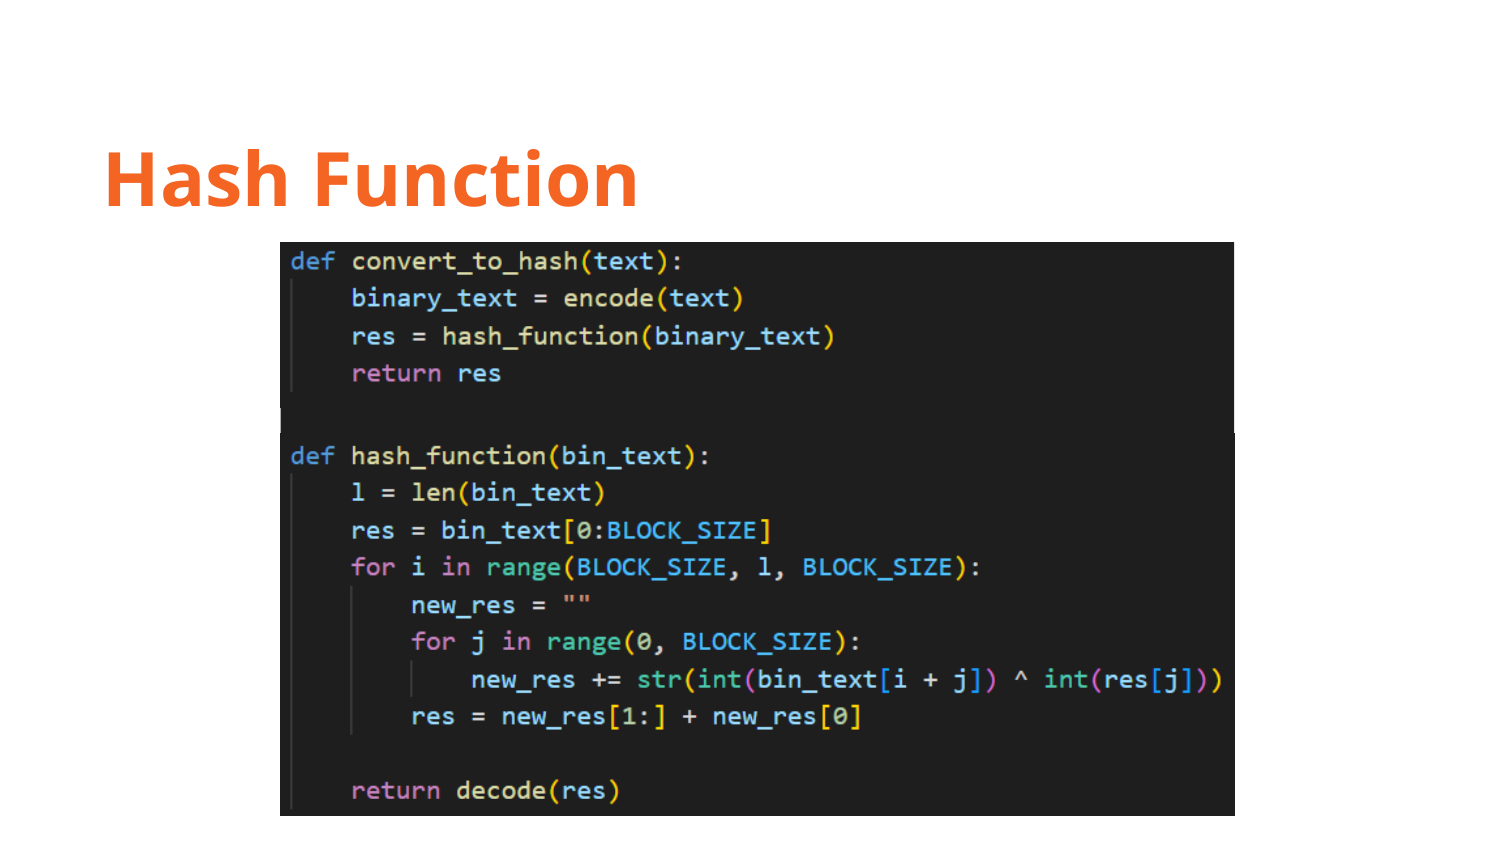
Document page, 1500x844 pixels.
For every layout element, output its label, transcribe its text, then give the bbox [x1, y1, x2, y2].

title Hash Function [87, 116, 1427, 243]
picture [280, 242, 1235, 816]
